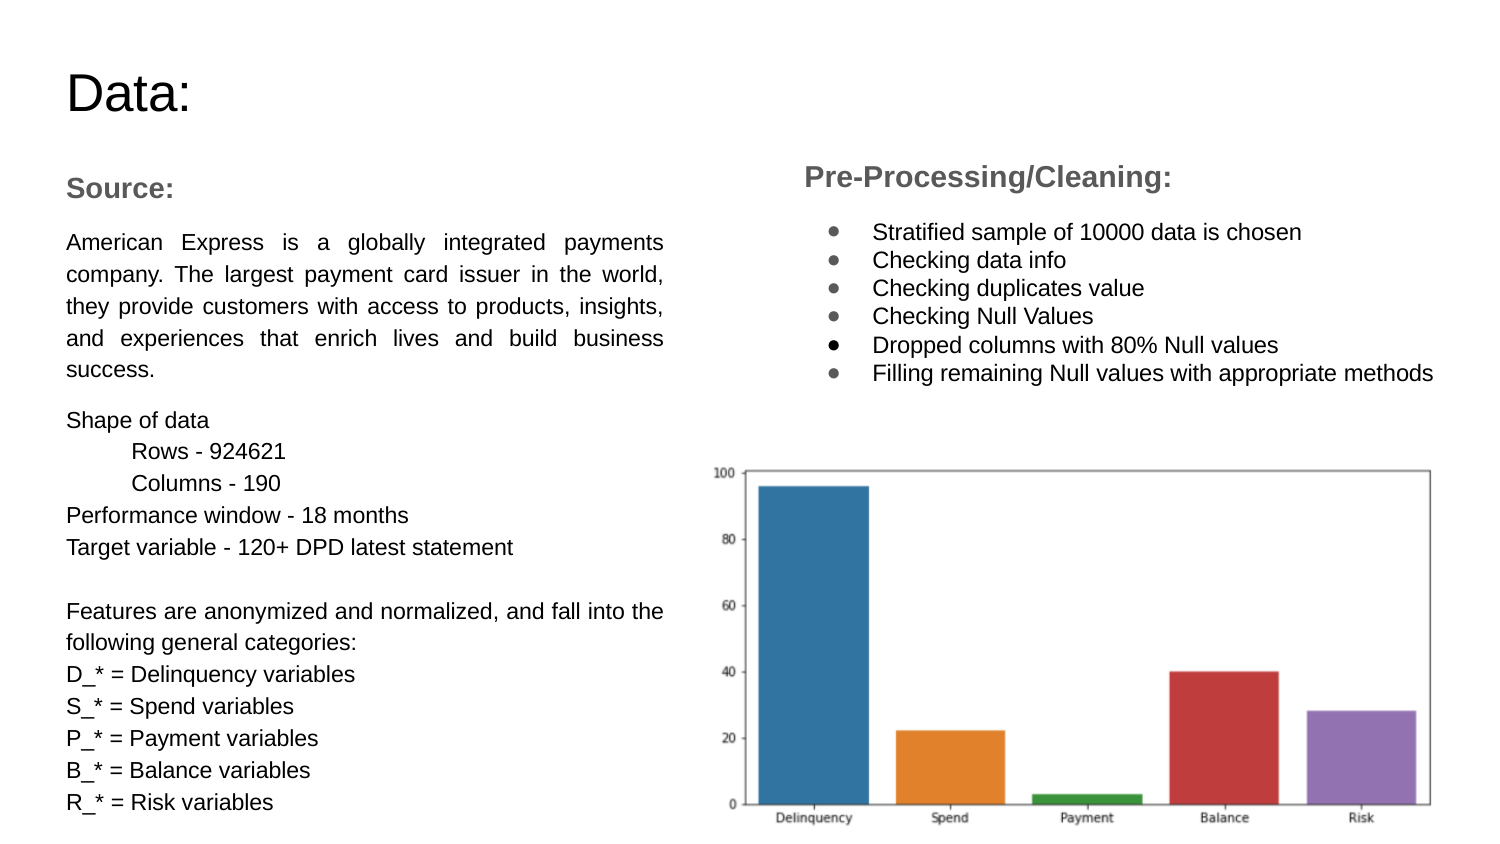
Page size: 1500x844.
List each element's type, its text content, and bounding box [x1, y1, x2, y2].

list Source: American Express is a globally integrated payments company. The largest payment card issuer in the world, they provide customers with access to products, insights, and experiences that enrich lives and build business success. Shape of data Rows - 924621 Columns - 190 Performance window - 18 months Target variable - 120+ DPD latest statement Features are anonymized and normalized, and fall into the following general categories: D_* = Delinquency variables S_* = Spend variables P_* = Payment variables B_* = Balance variables R_* = Risk variables [51, 149, 679, 836]
title Data: [51, 42, 1449, 137]
list Pre-Processing/Cleaning: Stratified sample of 10000 data is chosen Checking data info Checking duplicates value Checking Null Values Dropped columns with 80% Null values Filling remaining Null values with appropriate methods [789, 136, 1456, 422]
picture [701, 454, 1456, 844]
